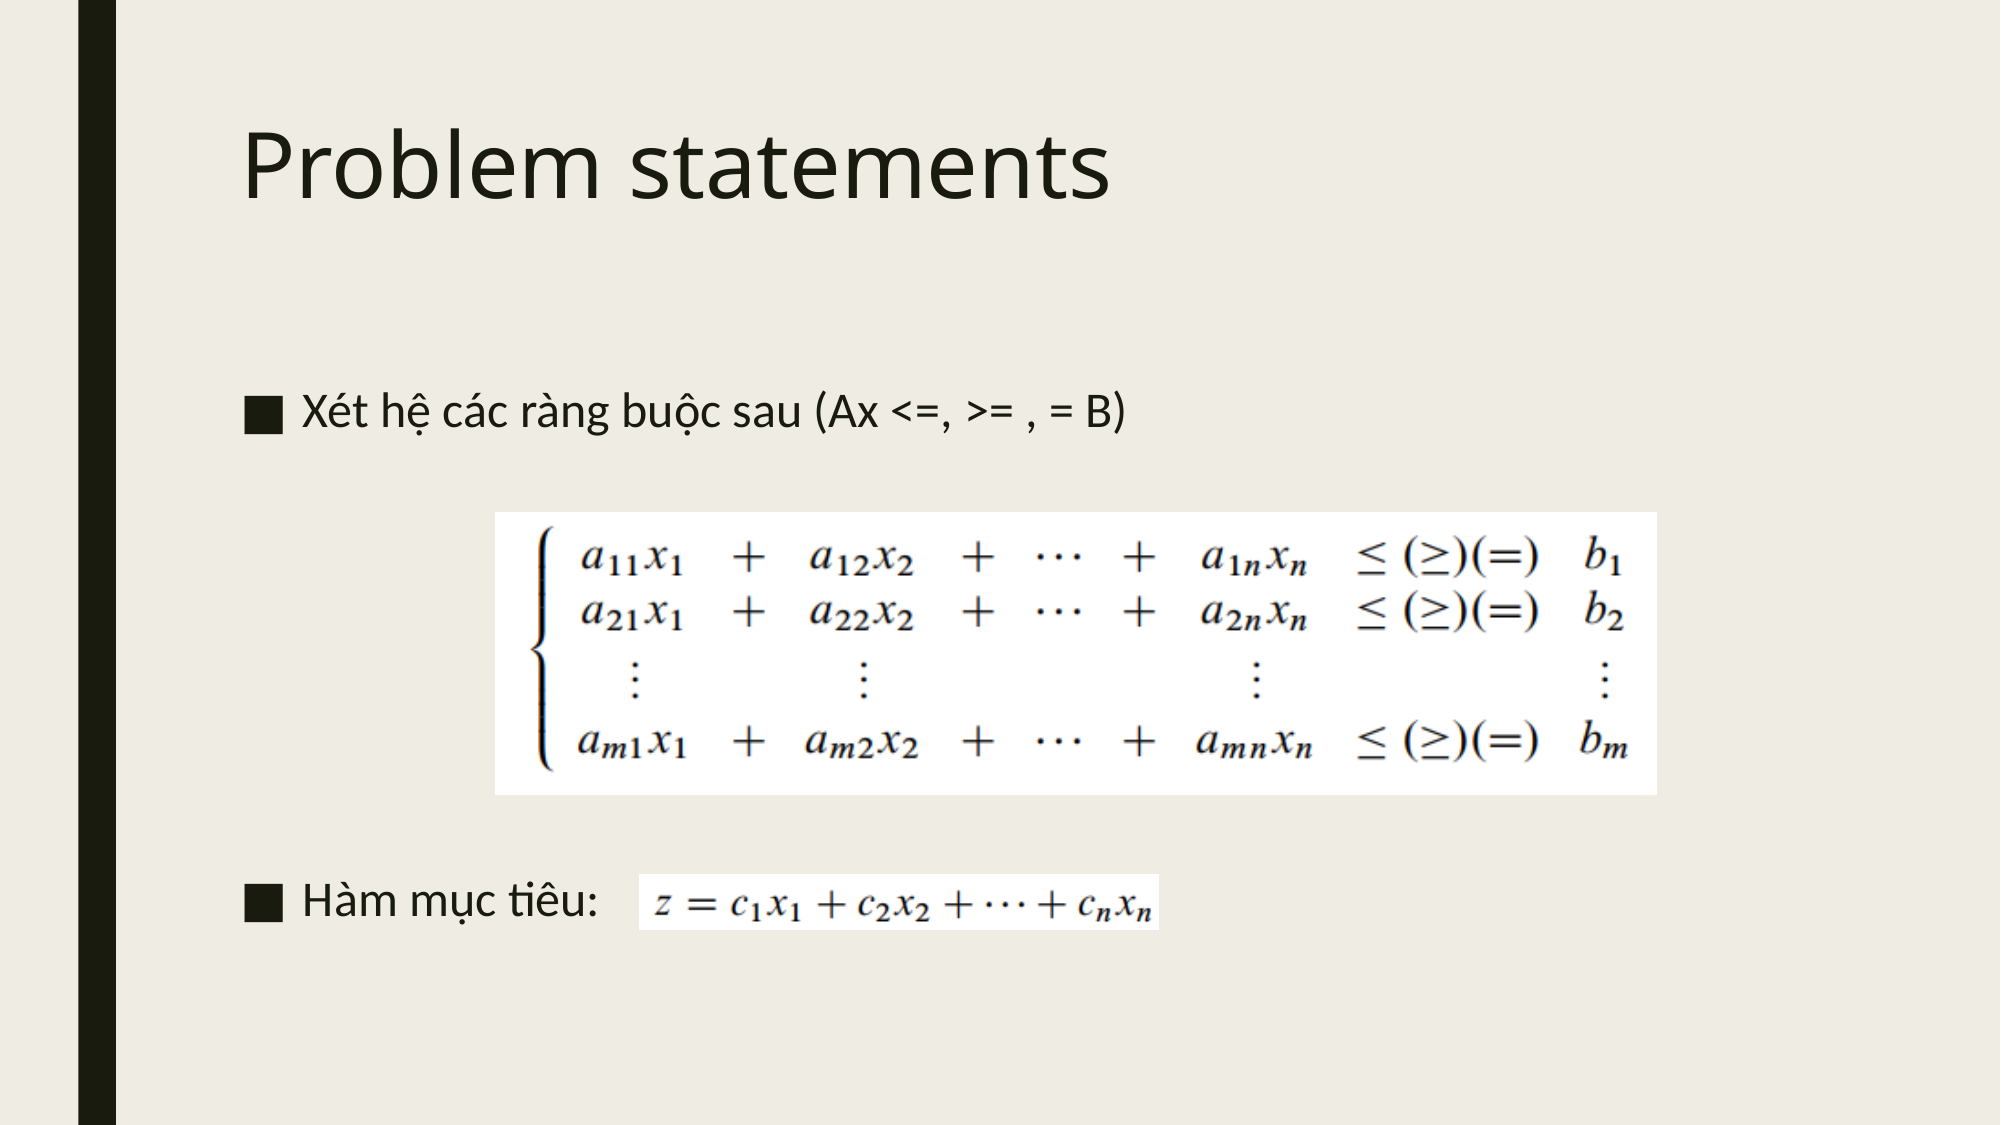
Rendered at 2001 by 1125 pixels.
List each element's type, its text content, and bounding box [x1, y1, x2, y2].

picture [495, 512, 1657, 795]
list Xét hệ các ràng buộc sau (Ax <=, >= , = B) Hàm mục tiêu: [225, 375, 1800, 963]
picture [639, 874, 1159, 930]
title Problem statements [225, 112, 1800, 357]
